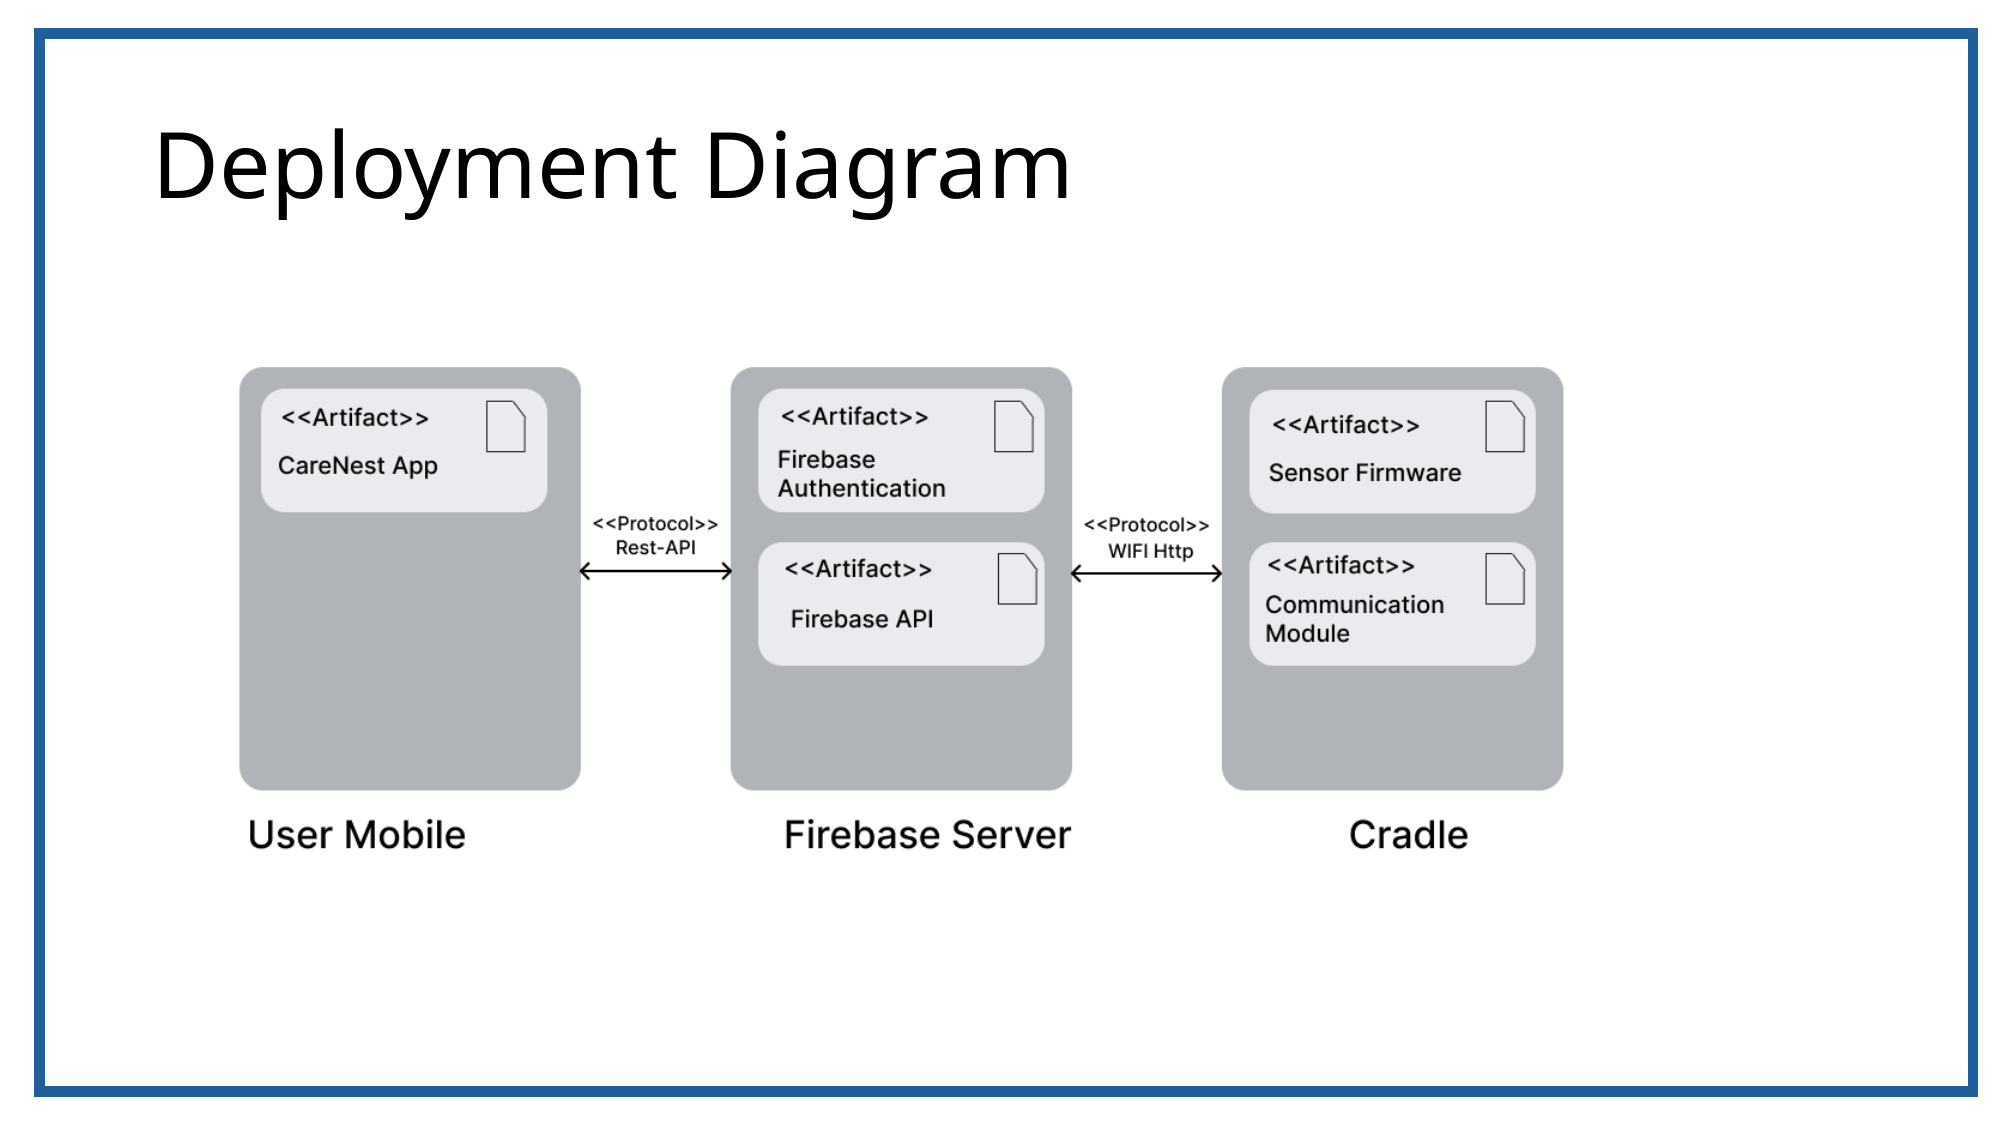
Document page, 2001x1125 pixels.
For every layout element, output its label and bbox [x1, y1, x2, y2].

text_box [38, 32, 1974, 1093]
picture [205, 324, 1622, 974]
